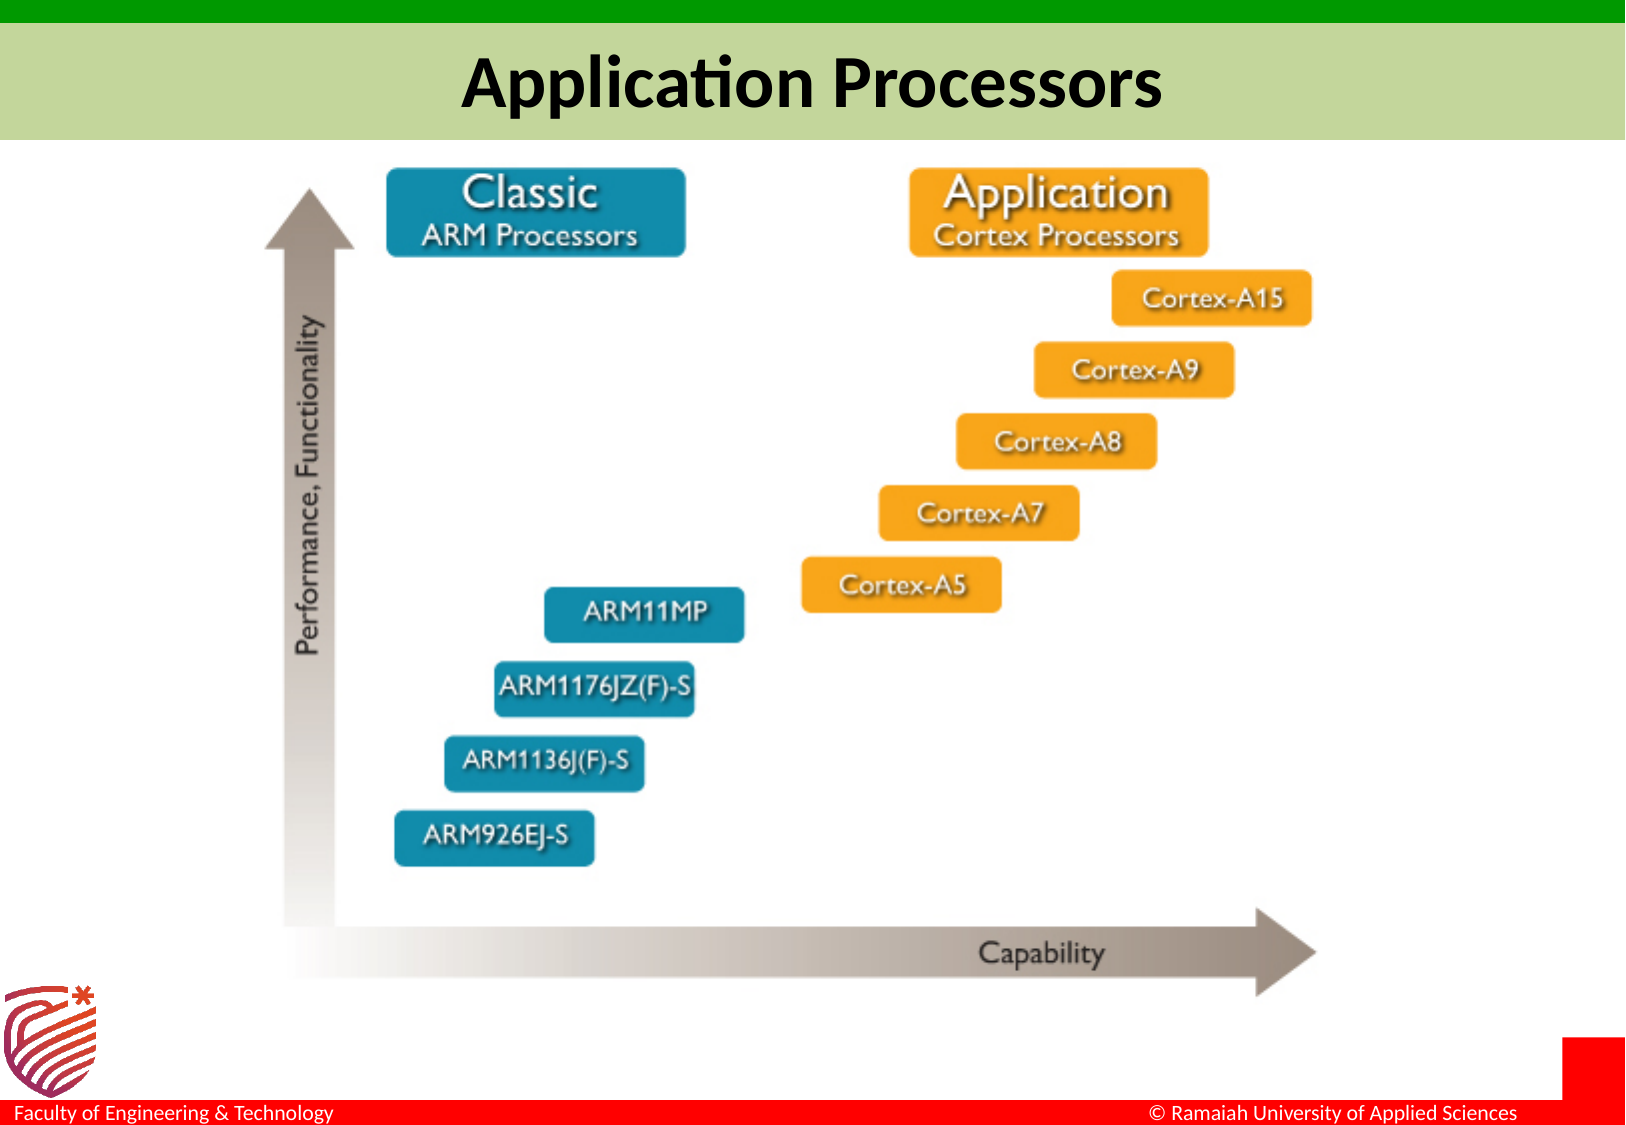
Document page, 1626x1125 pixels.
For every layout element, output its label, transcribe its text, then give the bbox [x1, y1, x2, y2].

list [263, 162, 1362, 1006]
title Application Processors [24, 24, 1600, 130]
picture [4, 985, 96, 1098]
